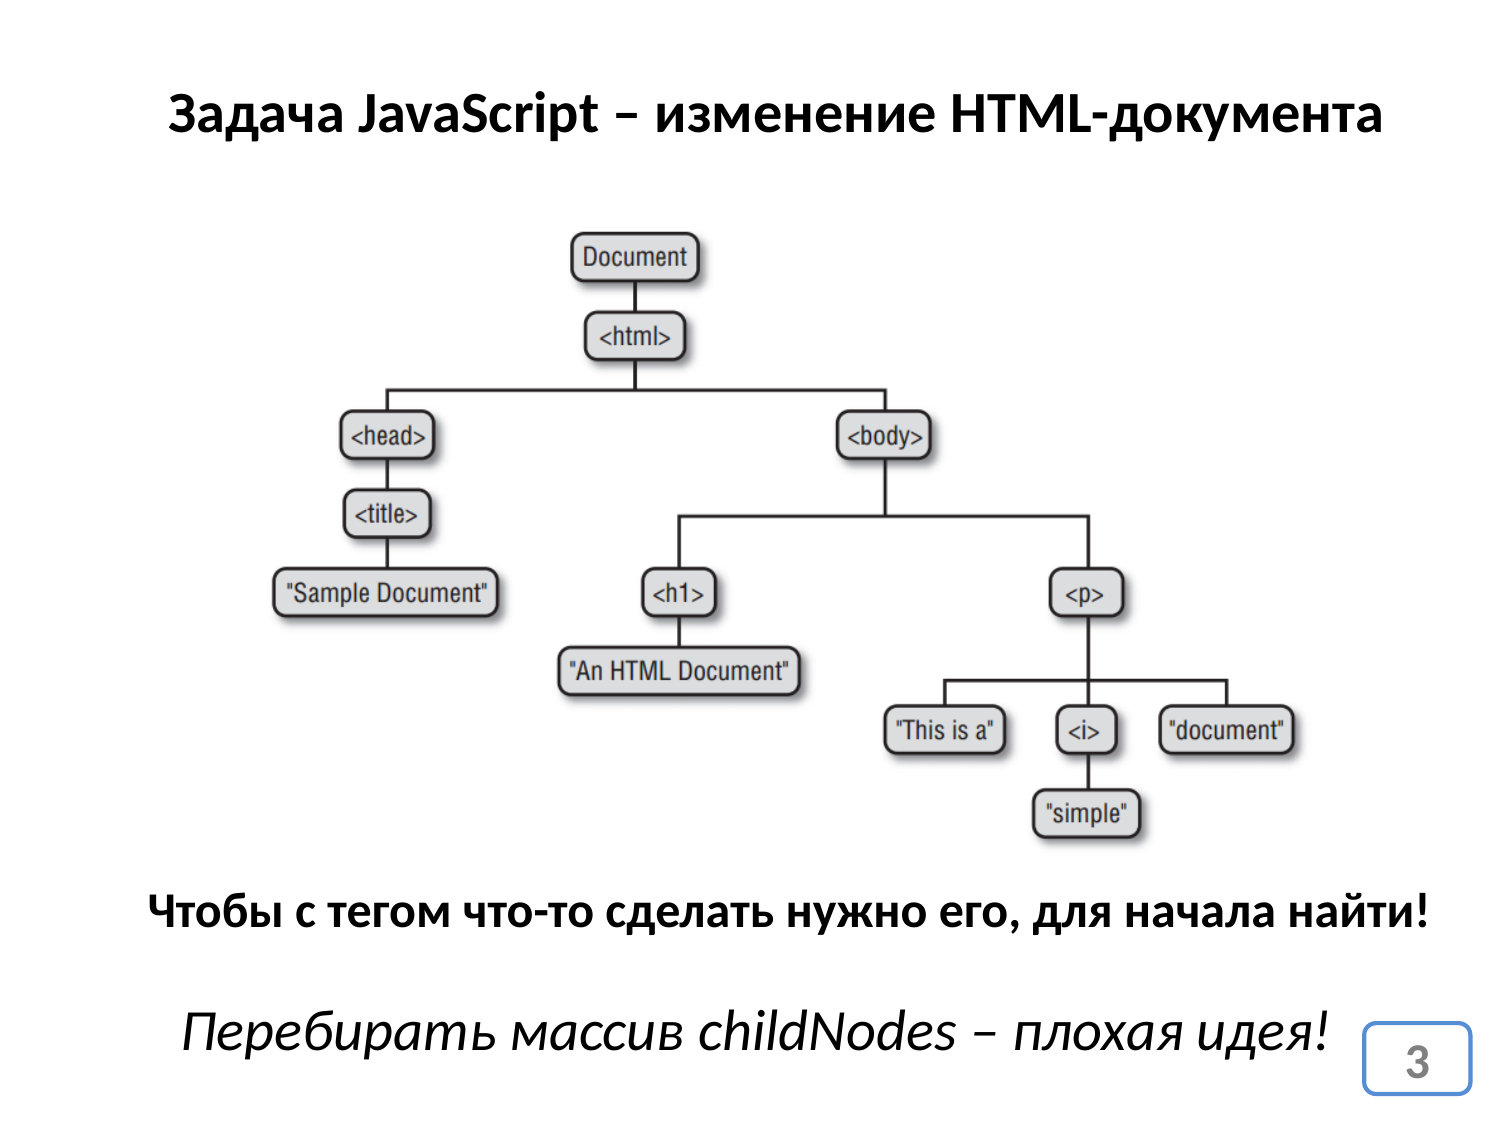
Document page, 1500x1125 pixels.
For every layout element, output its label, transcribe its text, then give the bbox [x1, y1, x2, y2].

text_box Чтобы с тегом что-то сделать нужно его, для начала найти! [132, 869, 1447, 945]
picture [238, 207, 1318, 865]
text_box Перебирать массив childNodes – плохая идея! [165, 984, 1361, 1070]
text_box Задача JavaScript – изменение HTML-документа [153, 66, 1400, 152]
text_box 3 [1362, 1021, 1473, 1097]
